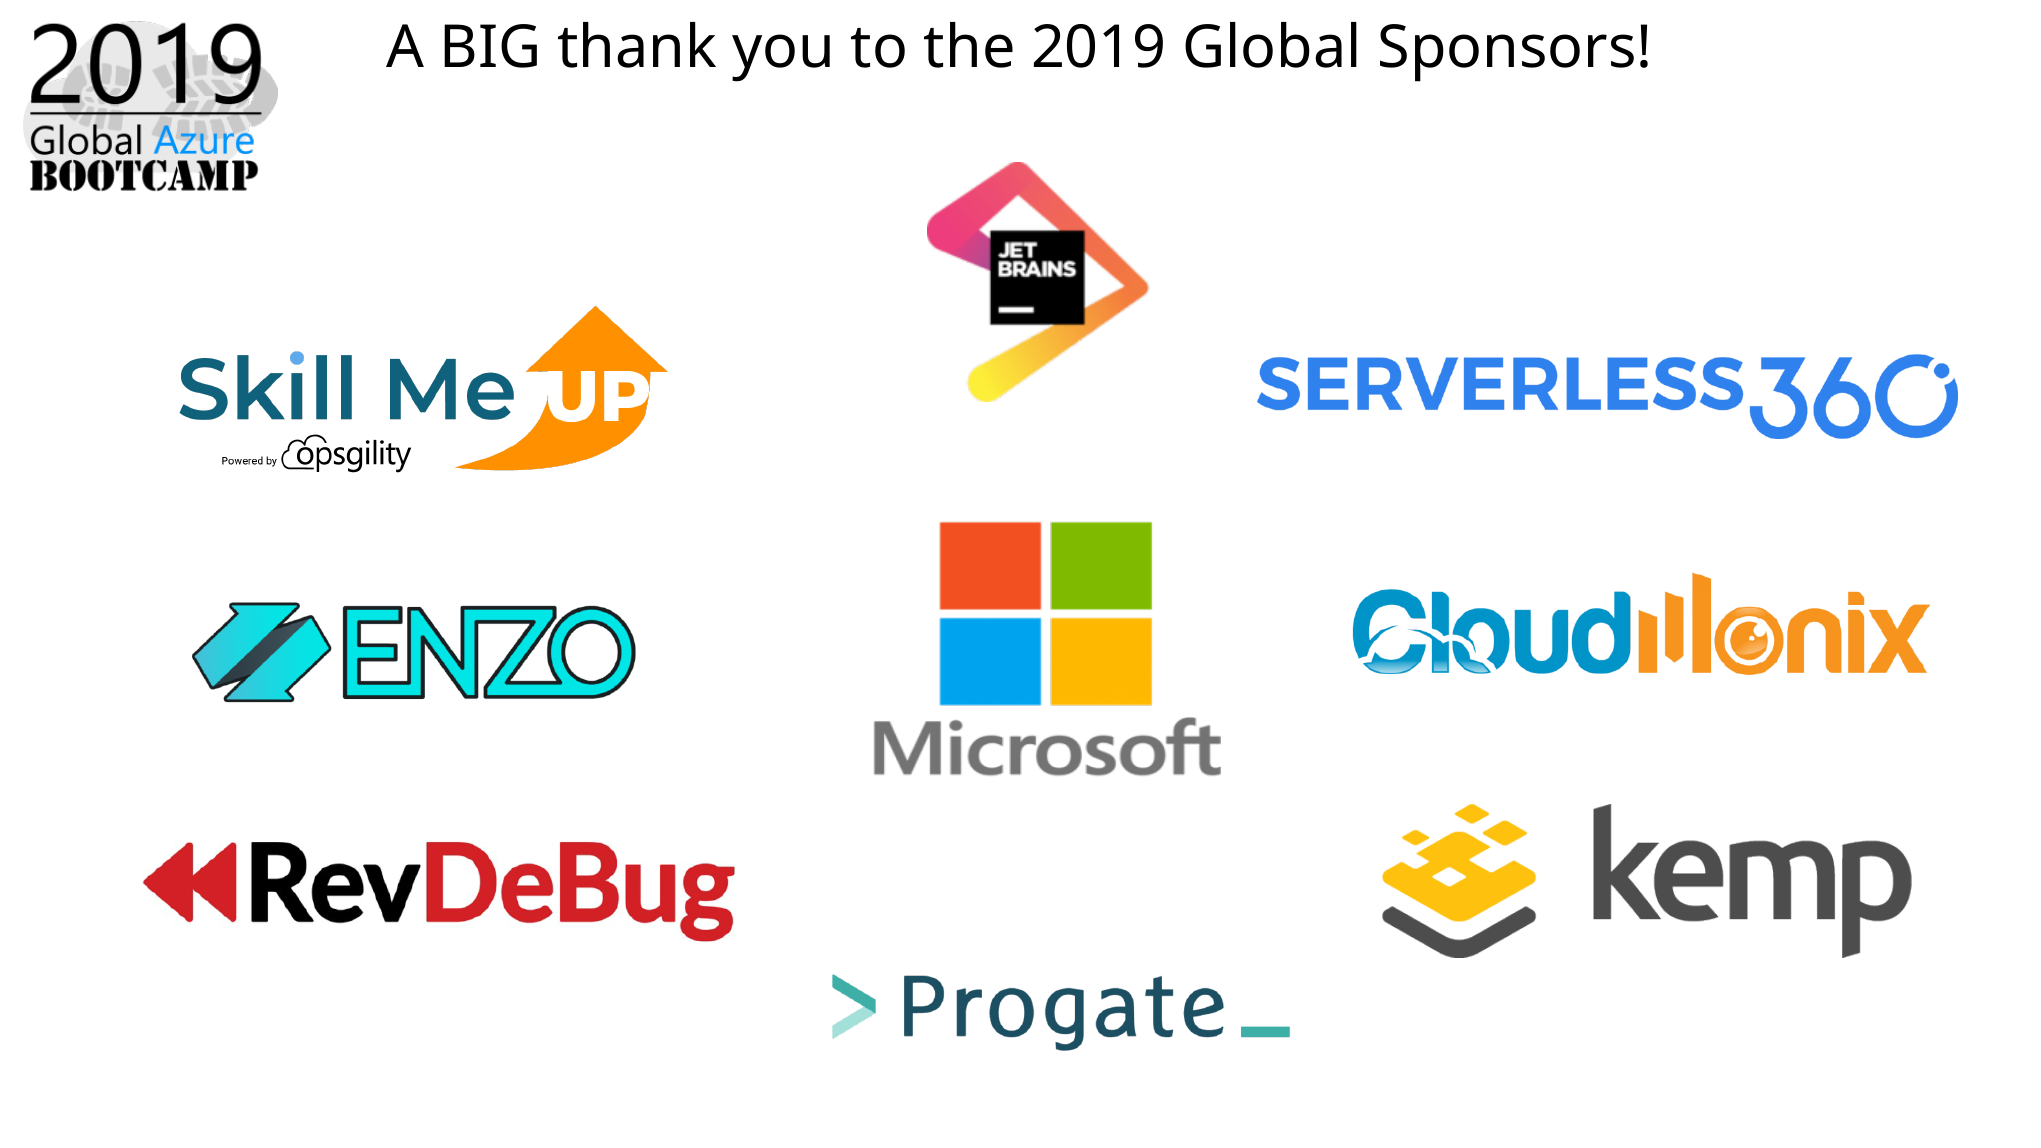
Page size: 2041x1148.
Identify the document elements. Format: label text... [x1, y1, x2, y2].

picture [167, 579, 661, 726]
text_box A BIG thank you to the 2019 Global Sponsors! [371, 0, 1669, 87]
picture [124, 818, 1355, 1102]
picture [178, 298, 669, 487]
picture [1254, 346, 1959, 440]
picture [1348, 564, 1934, 685]
picture [23, 0, 279, 210]
picture [866, 486, 1228, 791]
picture [1382, 804, 1912, 958]
picture [927, 162, 1167, 403]
